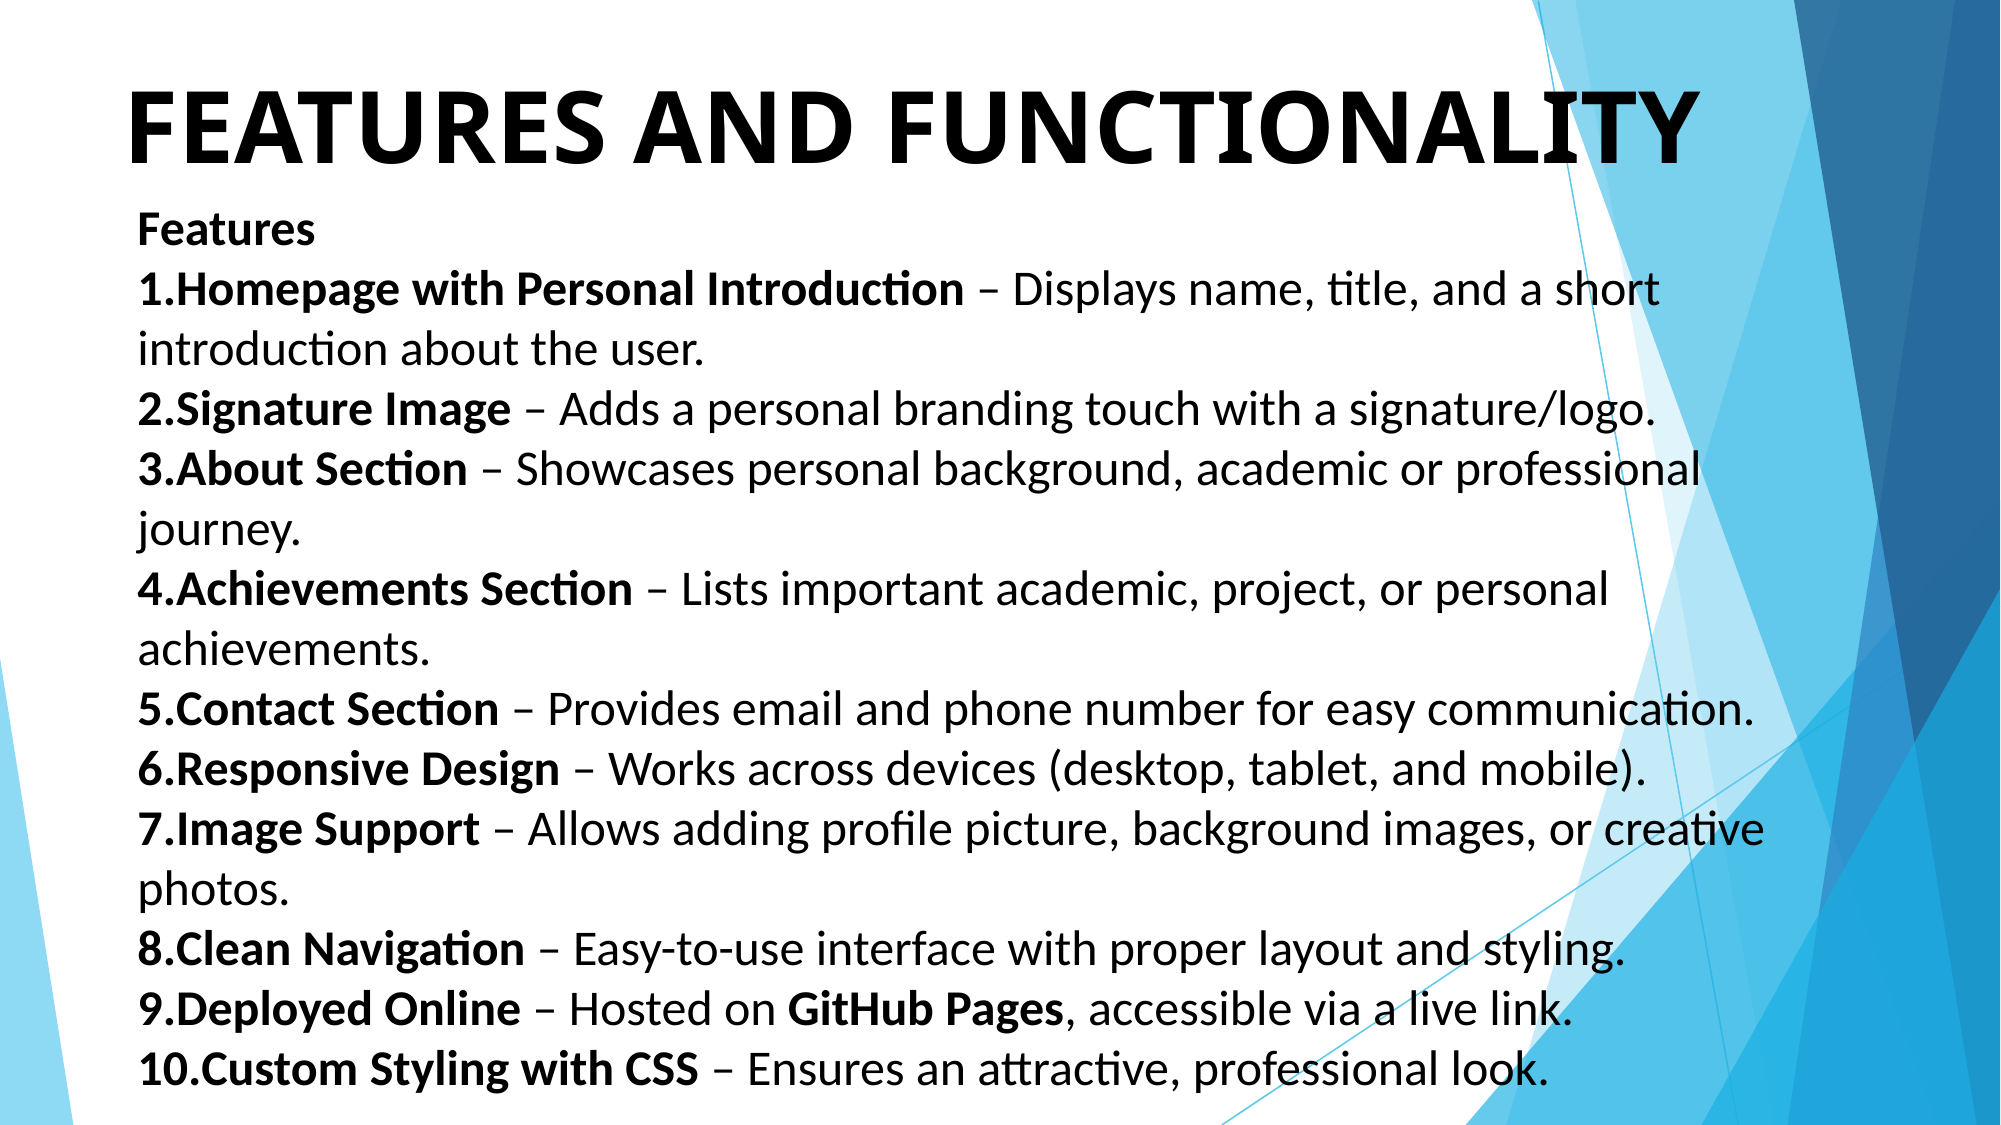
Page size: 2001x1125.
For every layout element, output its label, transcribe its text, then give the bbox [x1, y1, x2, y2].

title FEATURES AND FUNCTIONALITY [123, 63, 1877, 188]
text_box Features Homepage with Personal Introduction – Displays name, title, and a short introduction about the user. Signature Image – Adds a personal branding touch with a signature/logo. About Section – Showcases personal background, academic or professional journey. Achievements Section – Lists important academic, project, or personal achievements. Contact Section – Provides email and phone number for easy communication. Responsive Design – Works across devices (desktop, tablet, and mobile). Image Support – Allows adding profile picture, background images, or creative photos. Clean Navigation – Easy-to-use interface with proper layout and styling. Deployed Online – Hosted on GitHub Pages, accessible via a live link. Custom Styling with CSS – Ensures an attractive, professional look. [122, 187, 1811, 1103]
